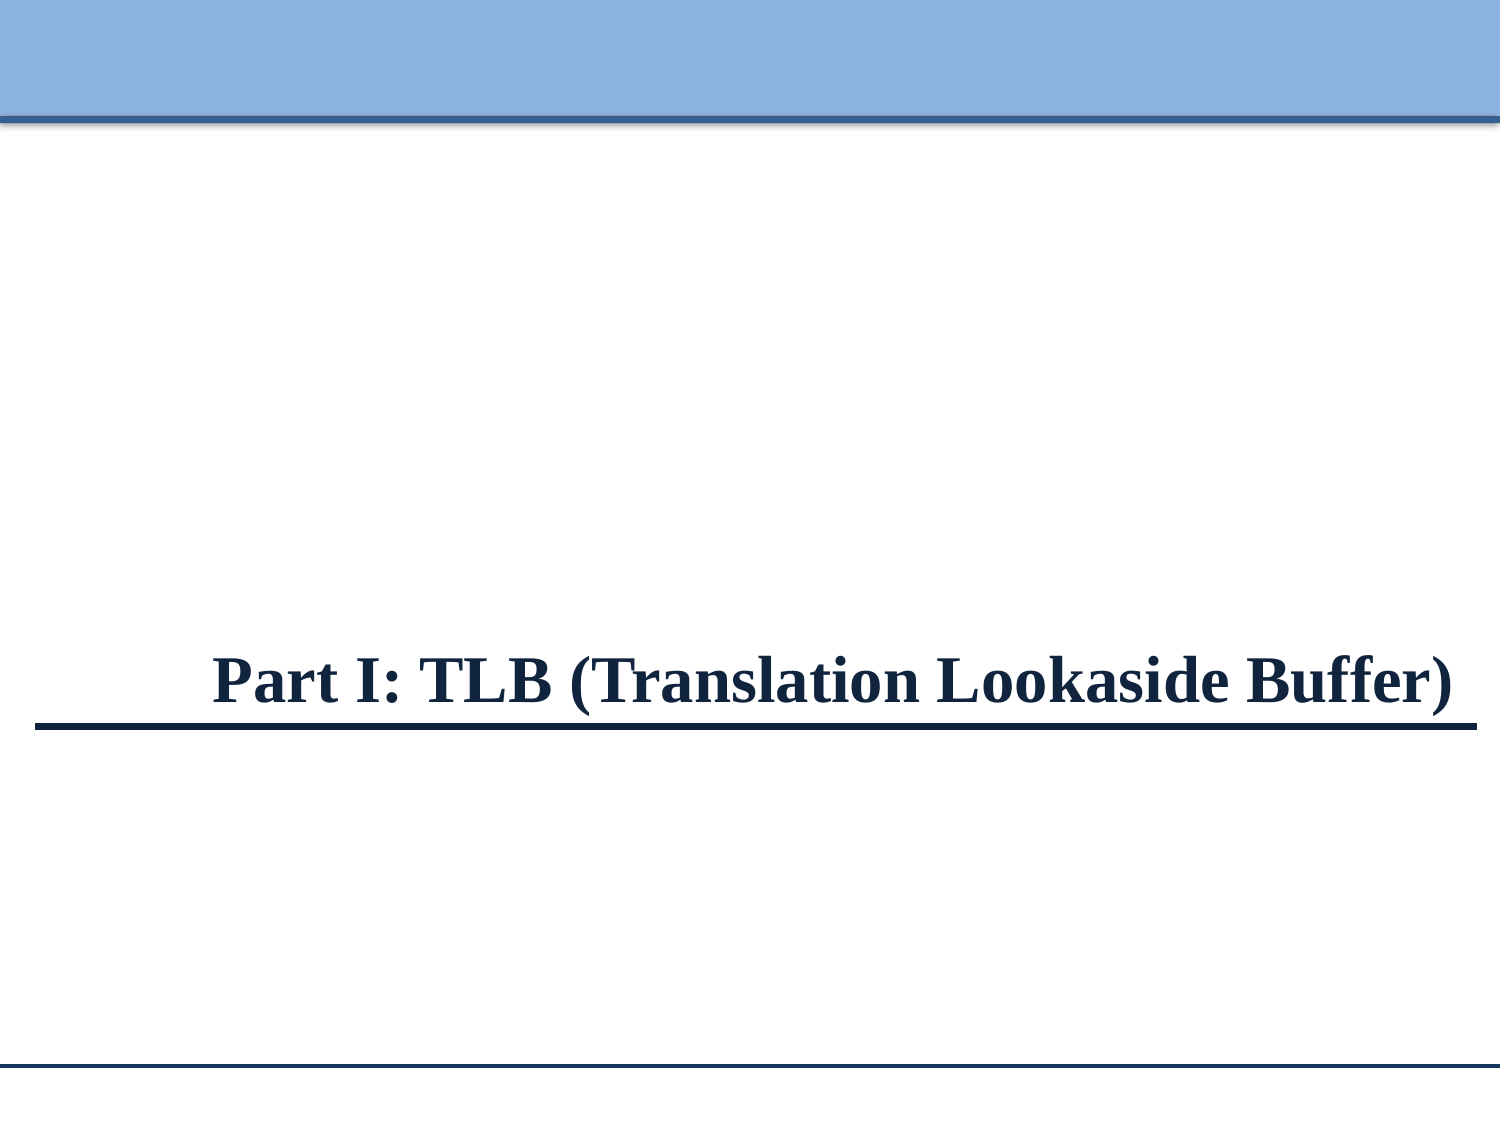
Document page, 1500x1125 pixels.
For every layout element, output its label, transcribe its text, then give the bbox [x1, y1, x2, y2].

list Part I: TLB (Translation Lookaside Buffer) [146, 476, 1471, 724]
